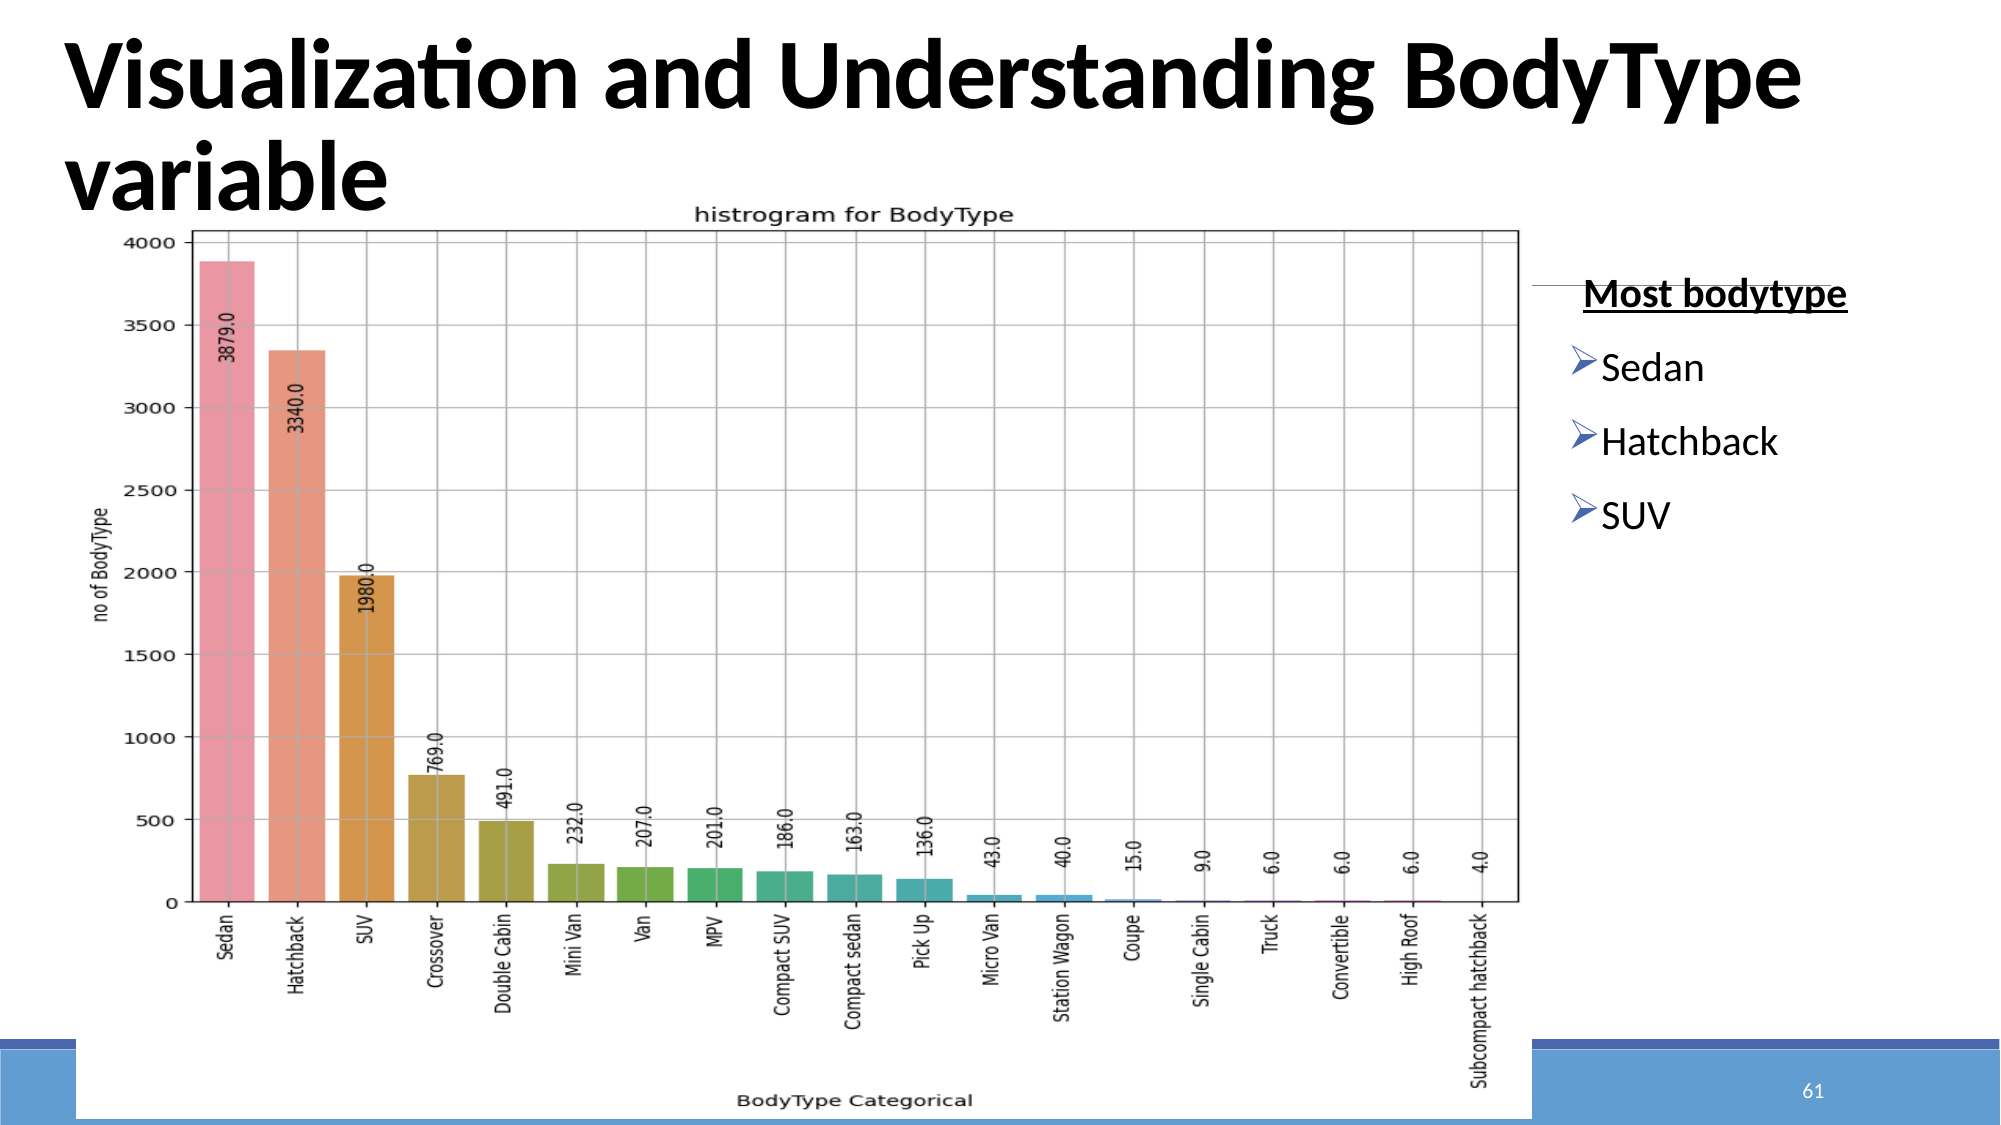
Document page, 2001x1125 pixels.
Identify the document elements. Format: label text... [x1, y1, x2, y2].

text_box Most bodytype Sedan Hatchback SUV [1553, 263, 1910, 679]
slide_number 61 [1624, 1059, 1840, 1120]
title Visualization and Understanding BodyType variable [49, 0, 1871, 238]
picture [76, 195, 1533, 1119]
